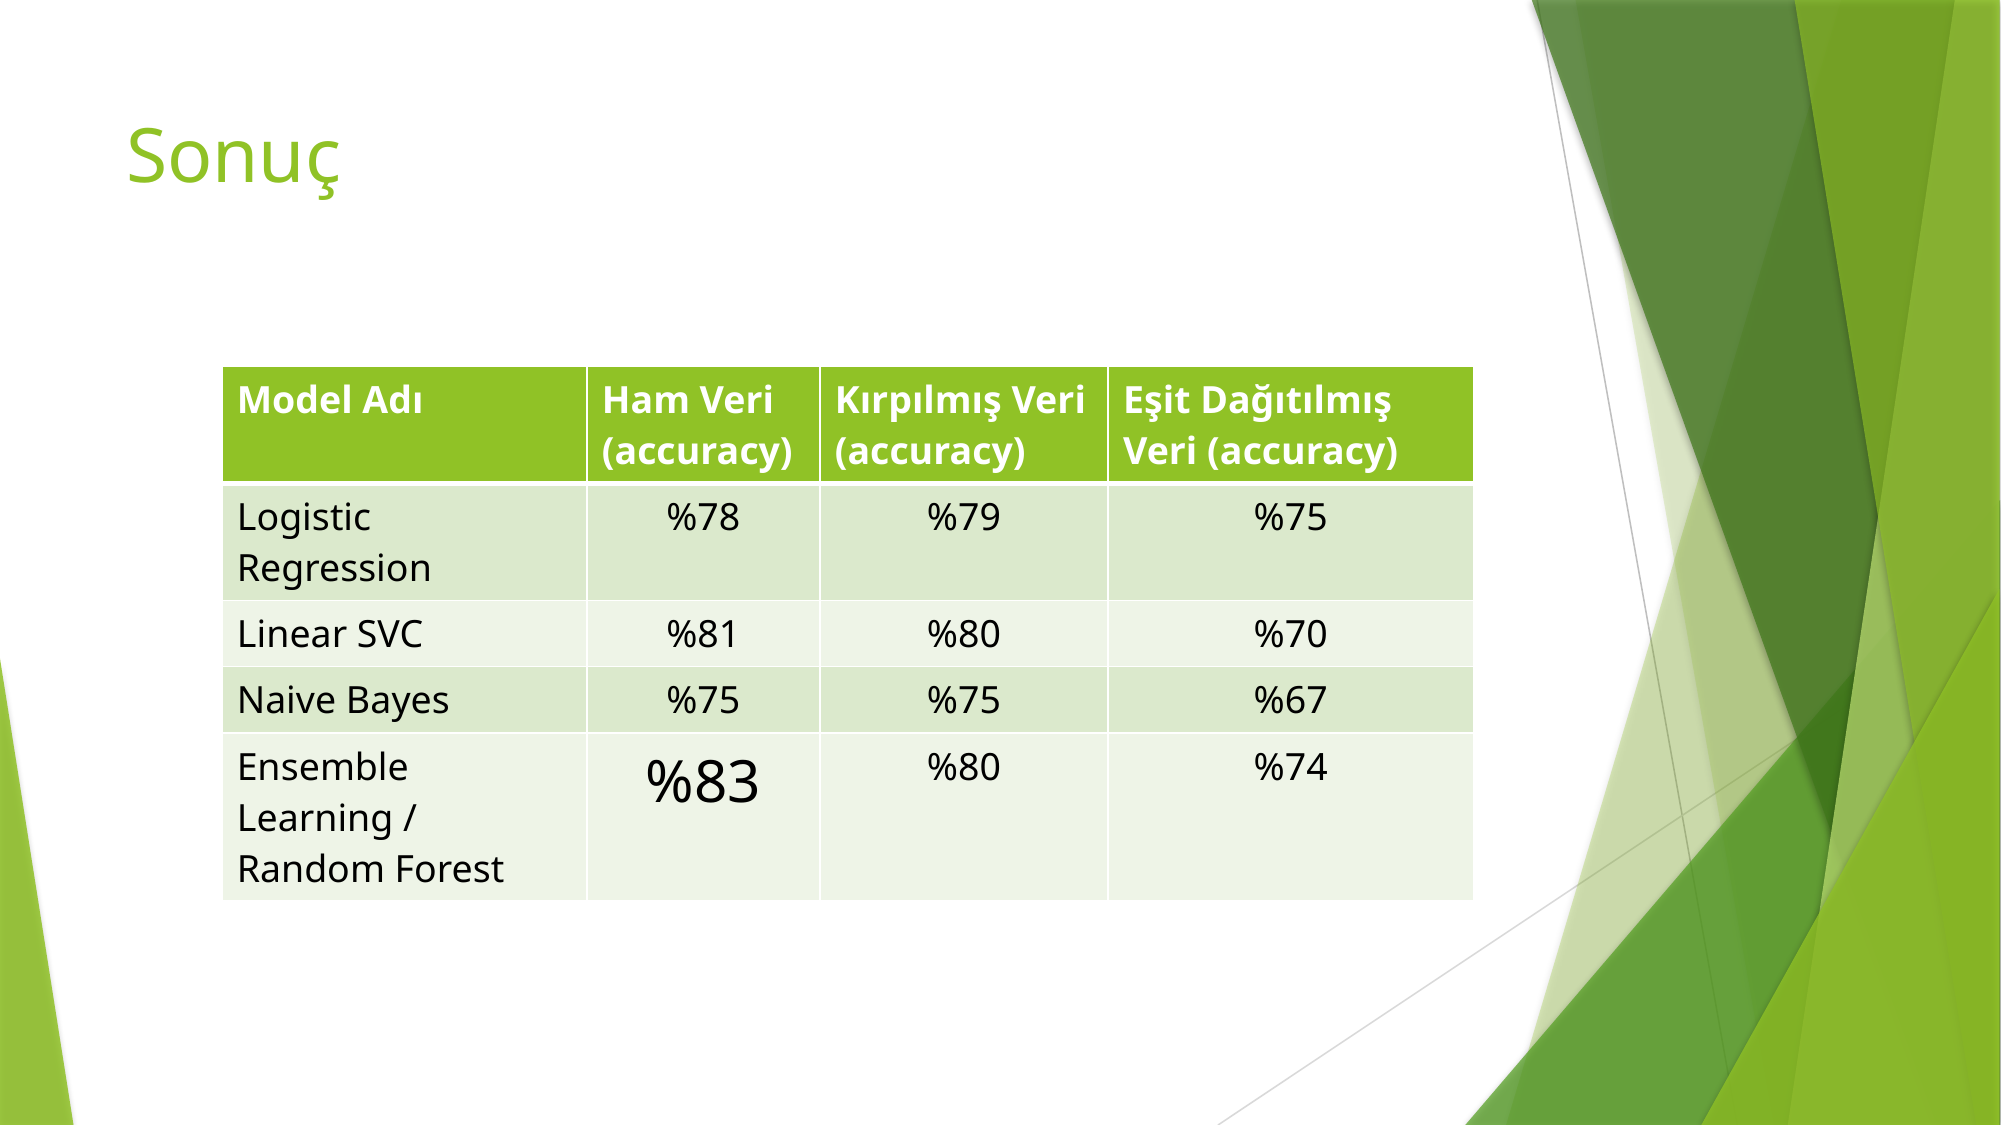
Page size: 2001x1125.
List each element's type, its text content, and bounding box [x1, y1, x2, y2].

table_cell Logistic Regression [223, 486, 586, 600]
table_cell %74 [1109, 734, 1473, 900]
table_cell %80 [821, 601, 1107, 666]
table_cell %83 [588, 734, 819, 900]
table_header Eşit Dağıtılmış Veri (accuracy) [1109, 367, 1473, 481]
table_cell %81 [588, 601, 819, 666]
table_cell %79 [821, 486, 1107, 600]
table_cell %70 [1109, 601, 1473, 666]
table_cell %67 [1109, 667, 1473, 732]
table_cell Linear SVC [223, 601, 586, 666]
table_cell %75 [821, 667, 1107, 732]
table_cell %80 [821, 734, 1107, 900]
table_cell %75 [1109, 486, 1473, 600]
table_header Ham Veri (accuracy) [588, 367, 819, 481]
table_header Kırpılmış Veri (accuracy) [821, 367, 1107, 481]
table_cell Ensemble Learning / Random Forest [223, 734, 586, 900]
table_cell %78 [588, 486, 819, 600]
table_cell Naive Bayes [223, 667, 586, 732]
table_cell %75 [588, 667, 819, 732]
table_header Model Adı [223, 367, 586, 481]
title Sonuç [111, 99, 1522, 317]
